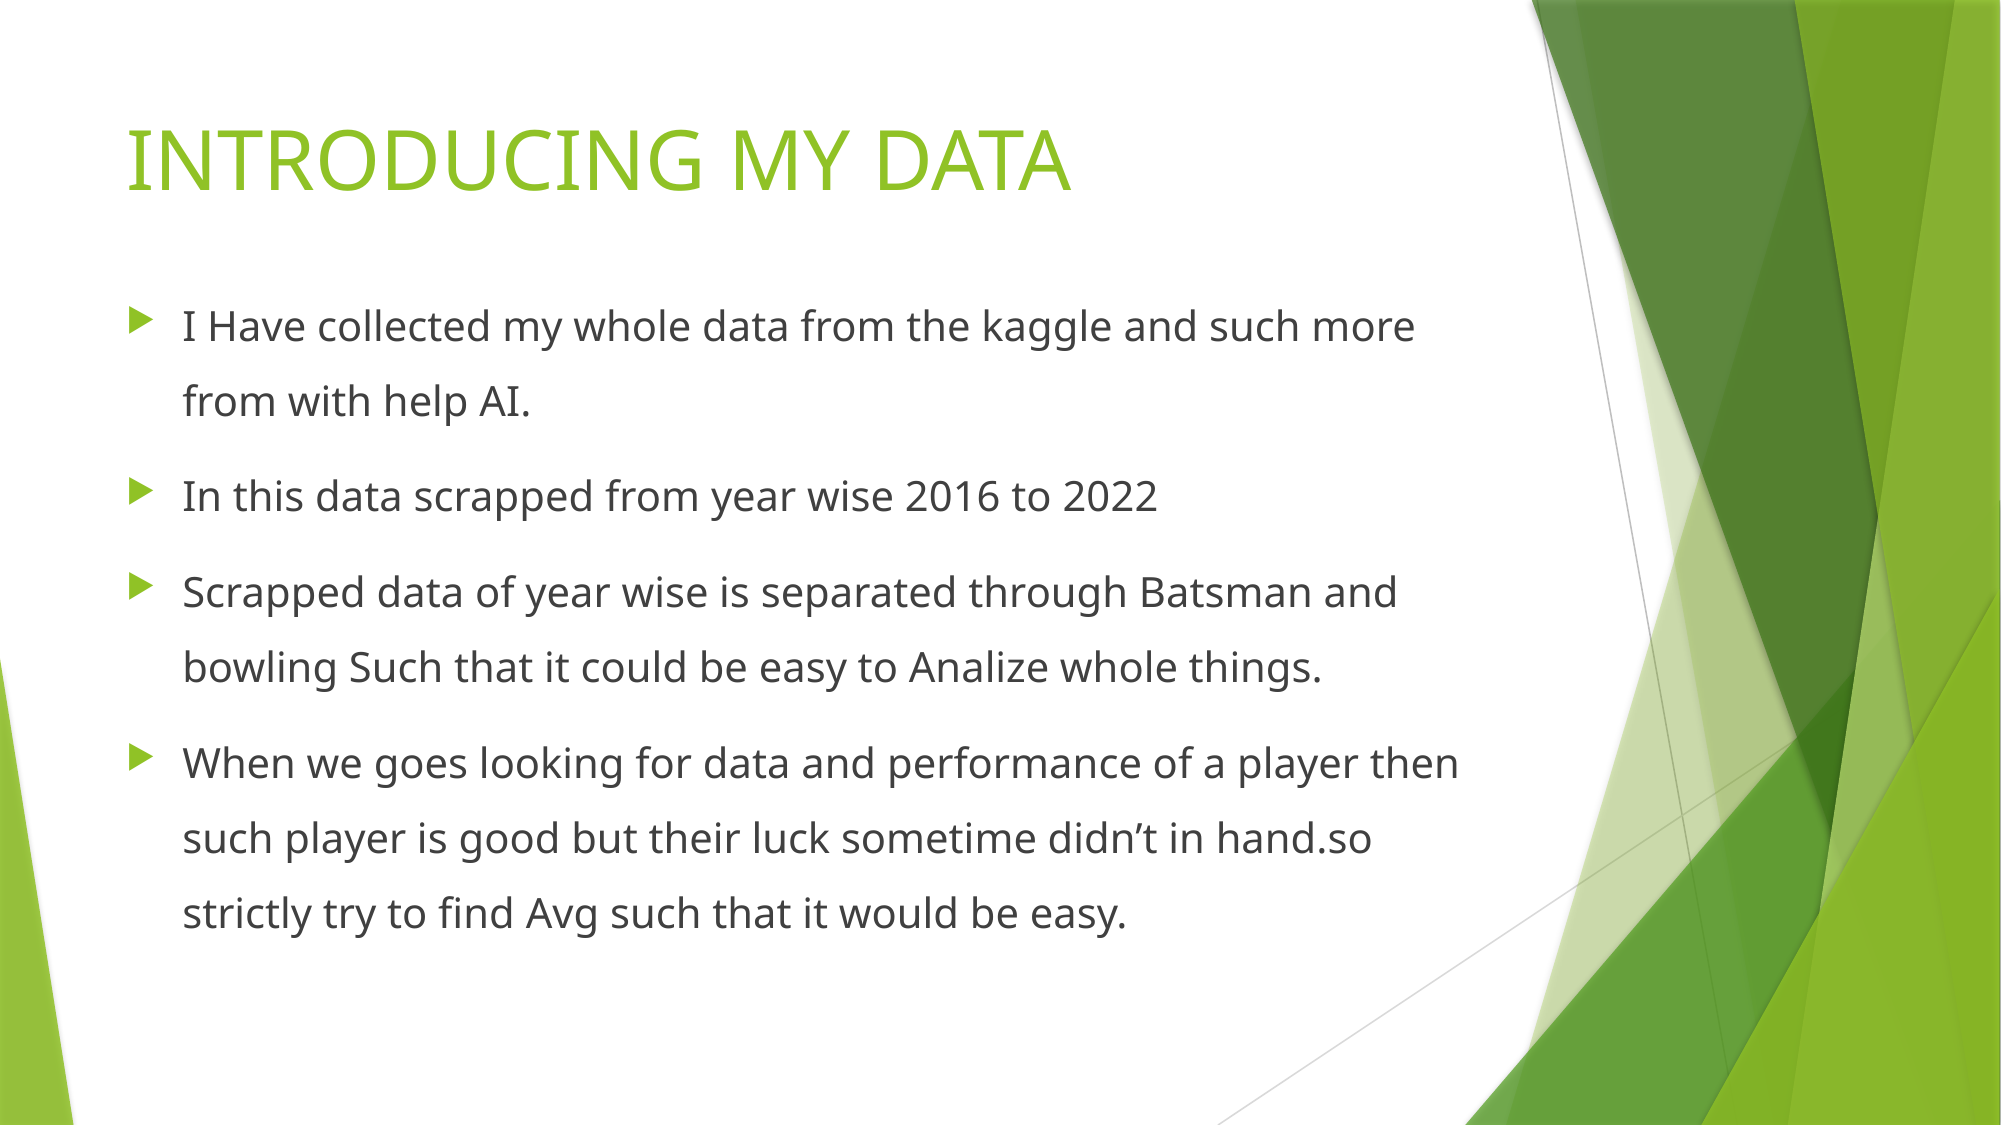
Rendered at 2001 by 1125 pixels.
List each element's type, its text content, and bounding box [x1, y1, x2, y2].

title INTRODUCING MY DATA [111, 99, 1522, 200]
list I Have collected my whole data from the kaggle and such more from with help AI. In this data scrapped from year wise 2016 to 2022 Scrapped data of year wise is separated through Batsman and bowling Such that it could be easy to Analize whole things. When we goes looking for data and performance of a player then such player is good but their luck sometime didn’t in hand.so strictly try to find Avg such that it would be easy. [111, 266, 1479, 997]
